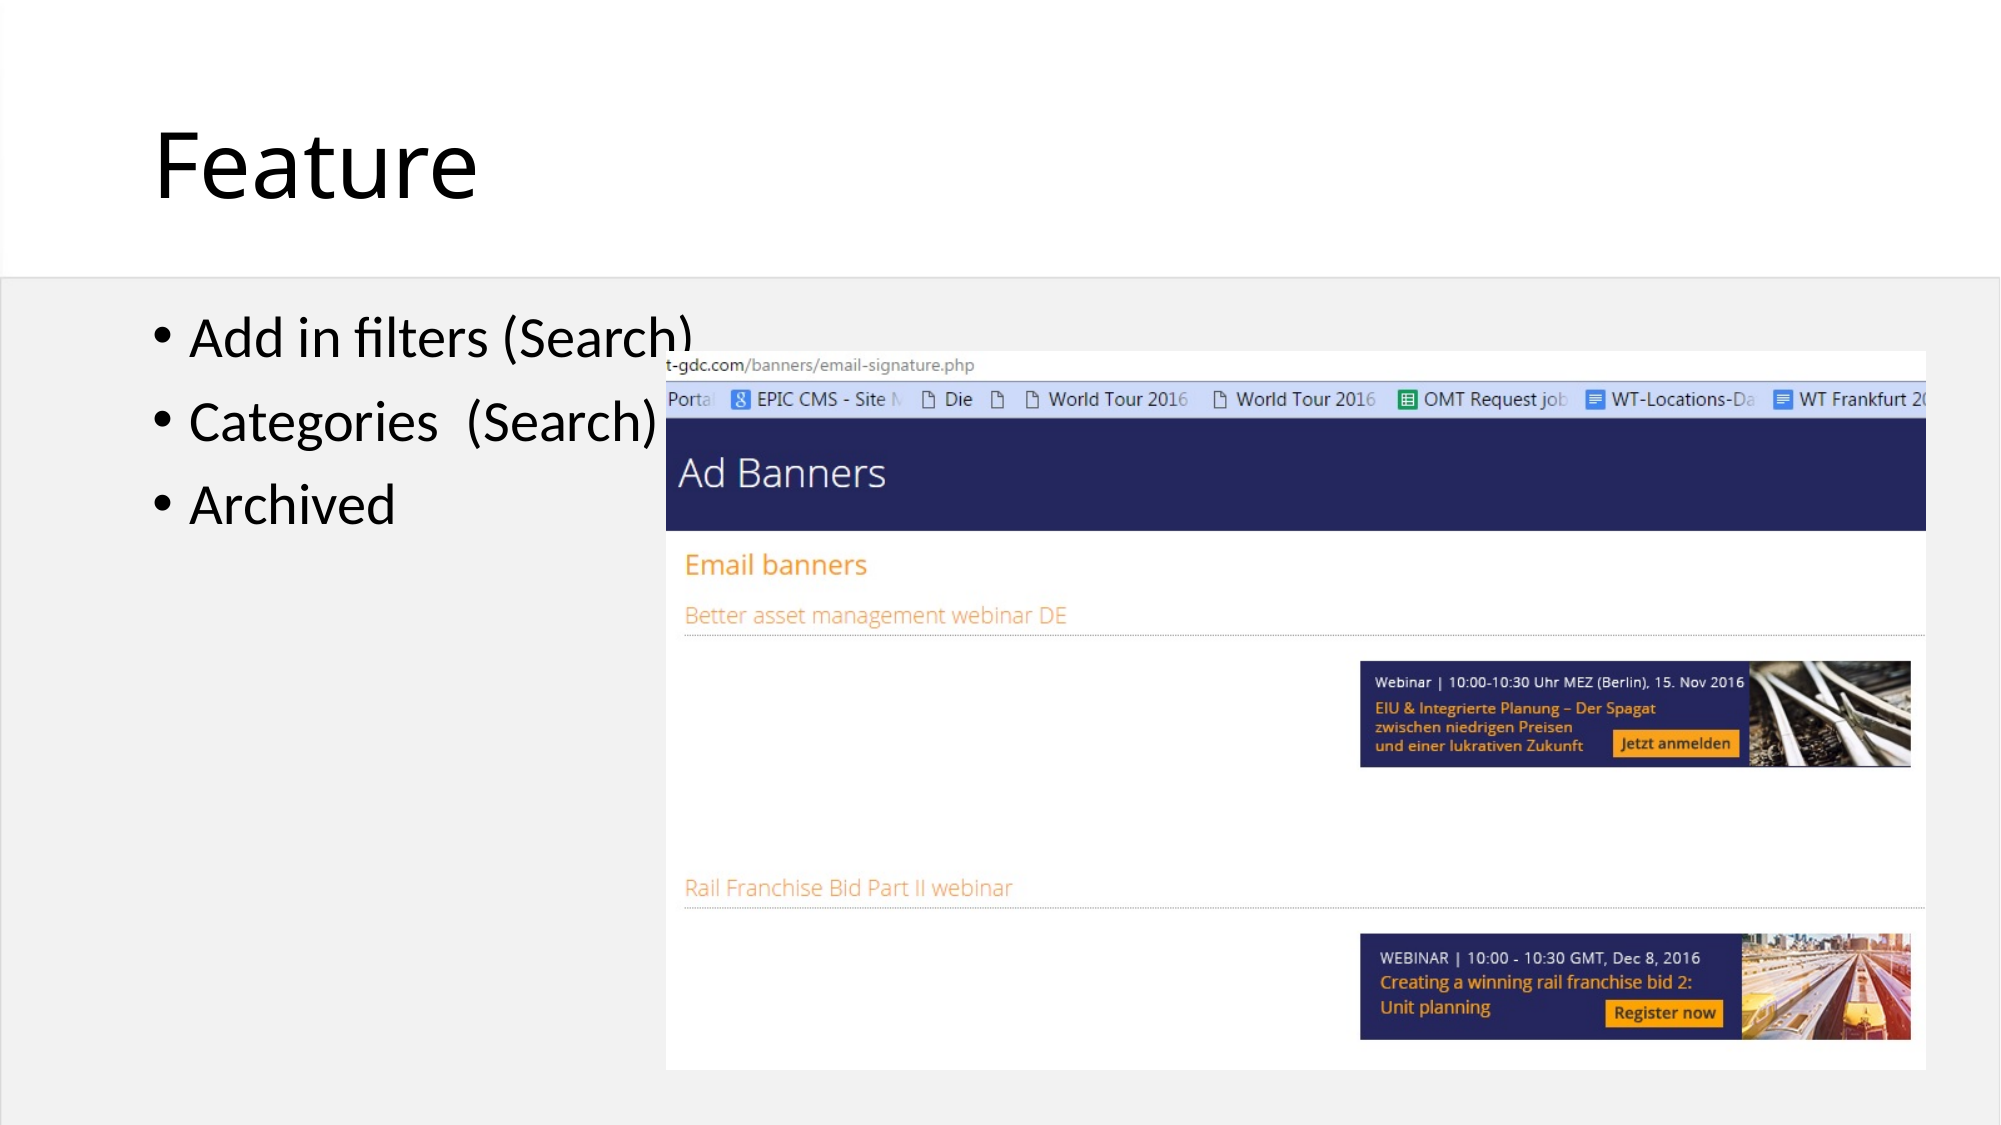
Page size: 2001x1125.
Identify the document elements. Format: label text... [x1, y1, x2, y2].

title Feature [137, 59, 1863, 278]
picture [0, 0, 2001, 1125]
list Add in filters (Search) Categories (Search) Archived [137, 299, 1863, 1014]
